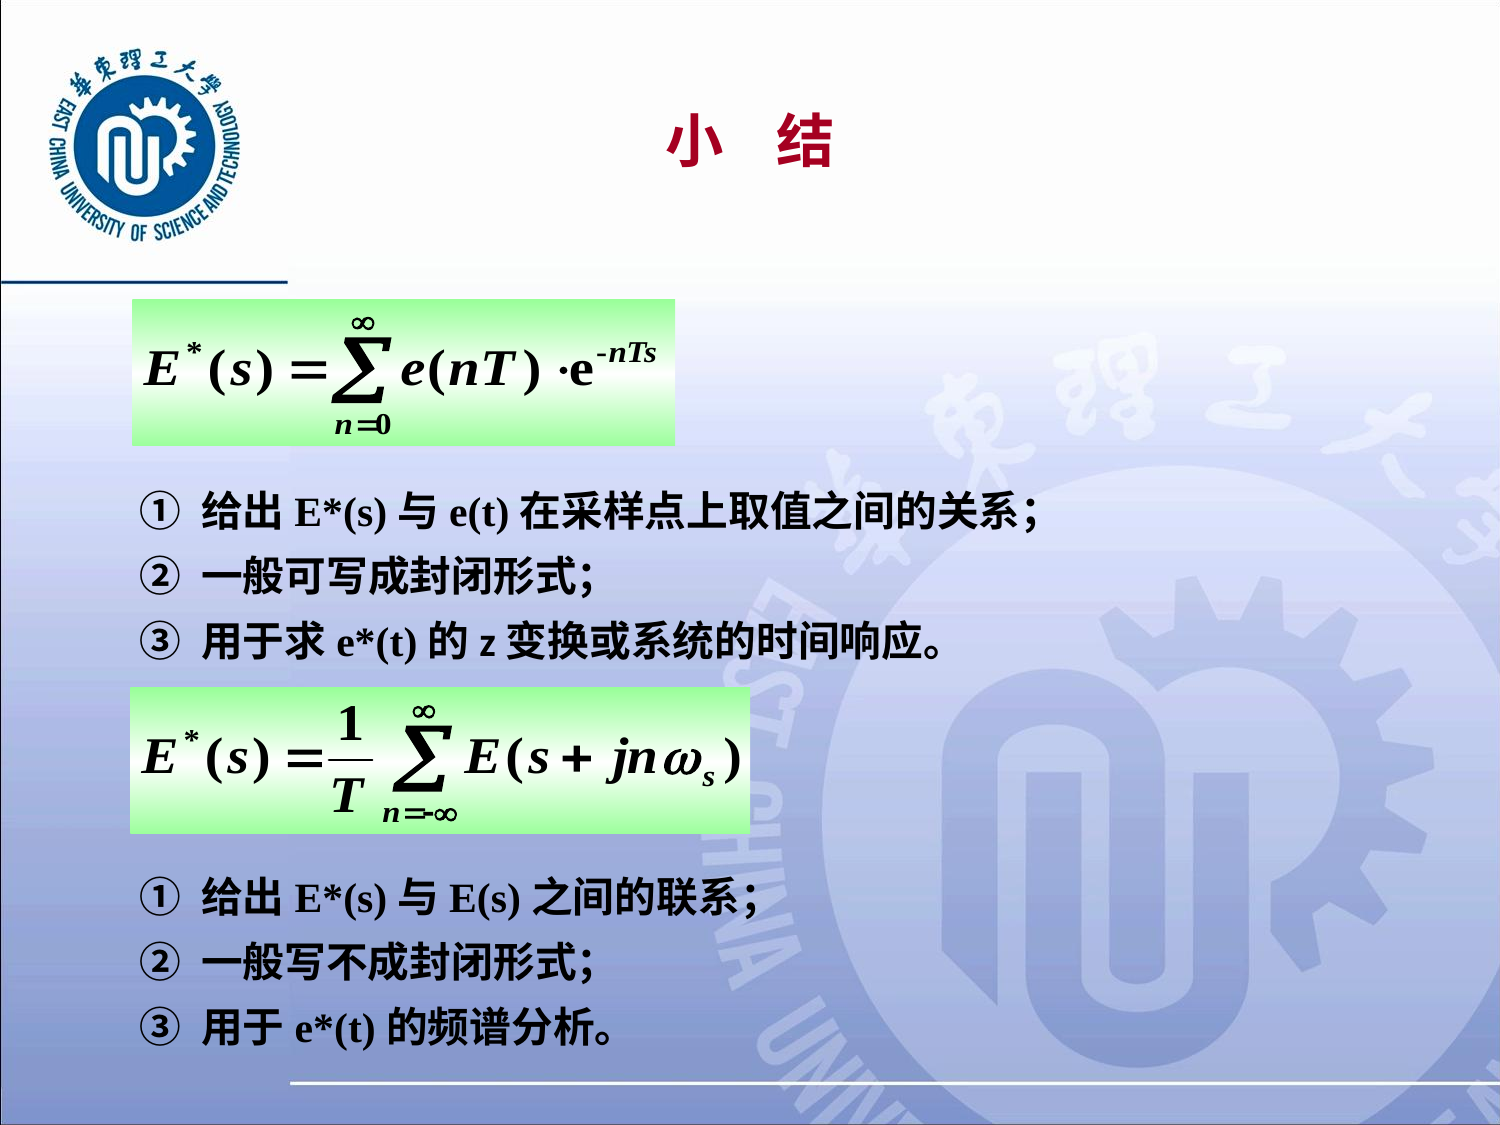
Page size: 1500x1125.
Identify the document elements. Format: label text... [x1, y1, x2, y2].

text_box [131, 298, 676, 446]
text_box ① 给出E*(s)与E(s)之间的联系； ② 一般写不成封闭形式； ③ 用于e*(t)的频谱分析。 [125, 848, 900, 1059]
picture [0, 0, 1500, 1125]
text_box ① 给出E*(s)与e(t)在采样点上取值之间的关系； ② 一般可写成封闭形式； ③ 用于求e*(t)的z变换或系统的时间响应。 [124, 461, 1238, 672]
title 小 结 [74, 44, 1426, 233]
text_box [130, 687, 751, 834]
